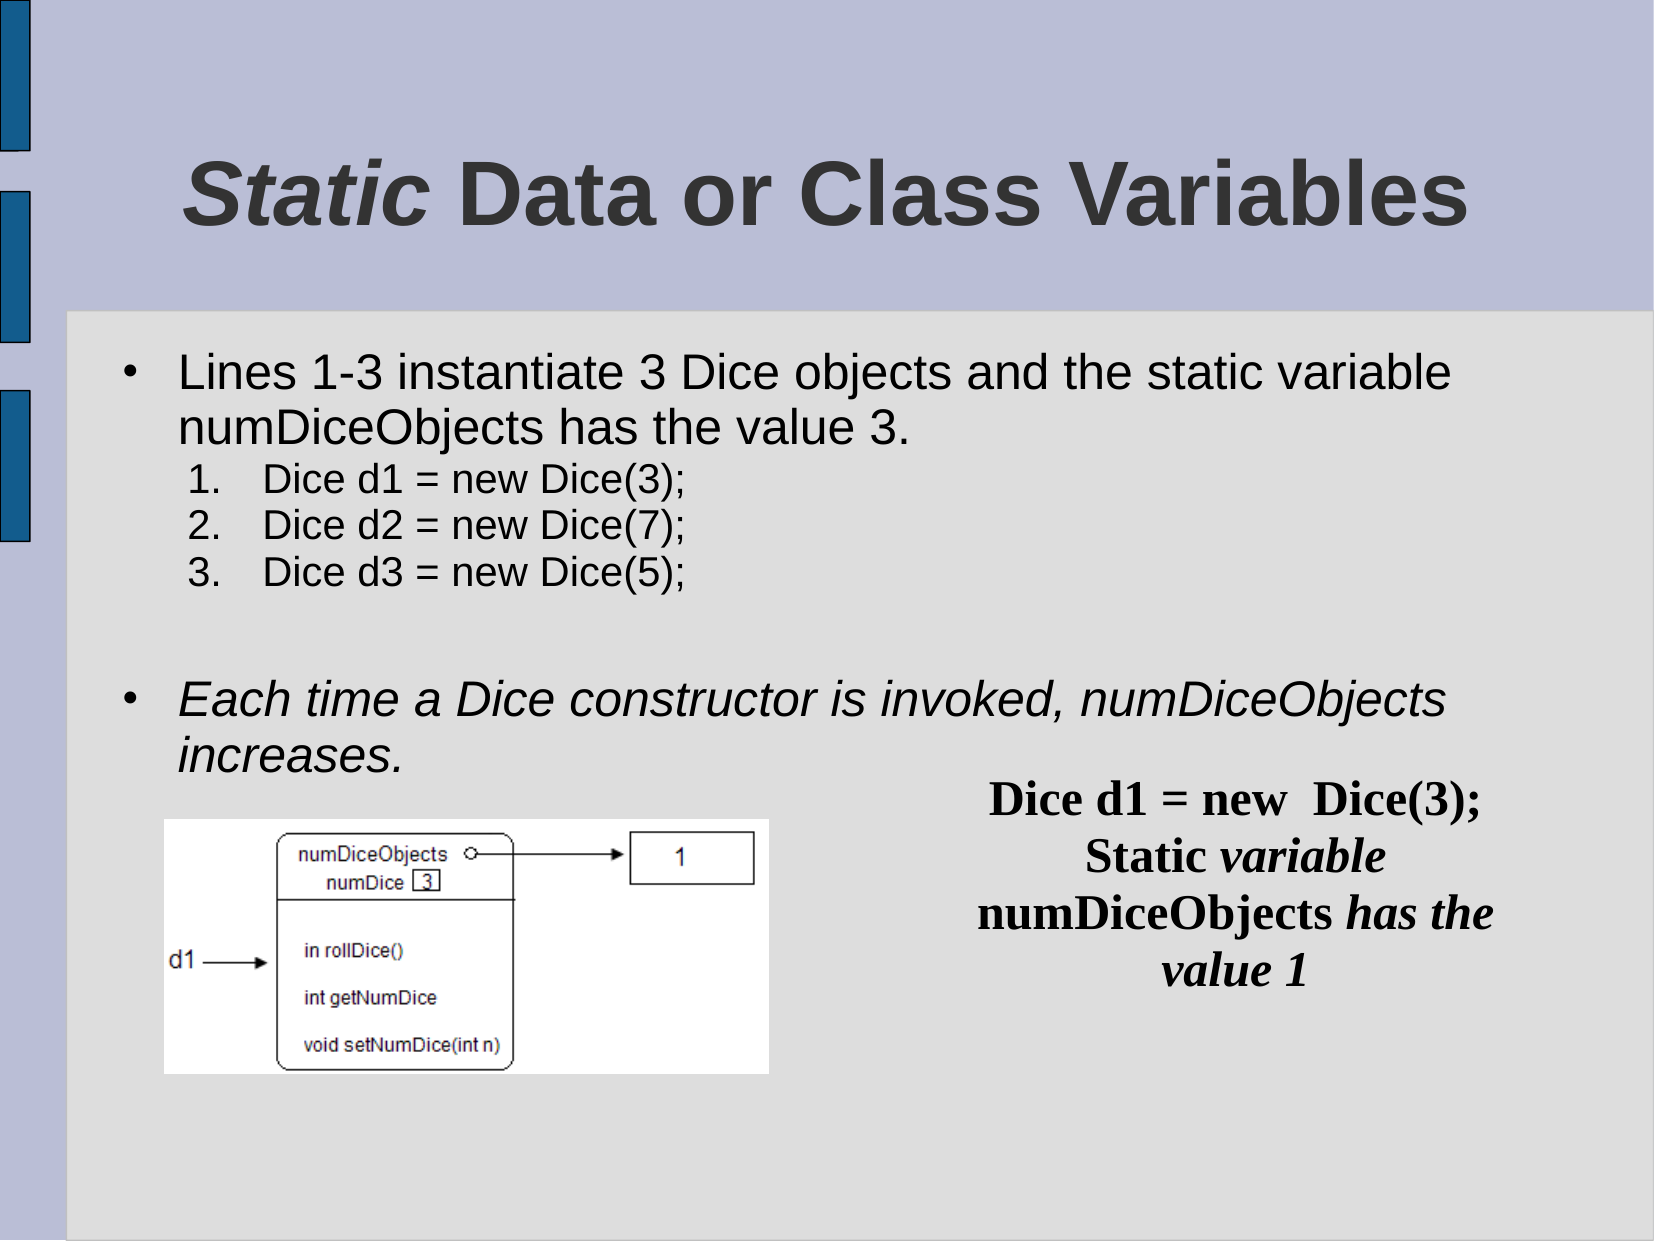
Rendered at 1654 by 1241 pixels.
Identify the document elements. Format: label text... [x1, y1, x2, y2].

text_box Dice d1 = new Dice(3); Static variable numDiceObjects has the value 1 [939, 770, 1533, 1070]
list Lines 1-3 instantiate 3 Dice objects and the static variable numDiceObjects has the value 3. Dice d1 = new Dice(3); Dice d2 = new Dice(7); Dice d3 = new Dice(5); Each time a Dice constructor is invoked, numDiceObjects increases. [121, 344, 1534, 771]
picture [164, 819, 770, 1074]
title Static Data or Class Variables [121, 90, 1534, 298]
